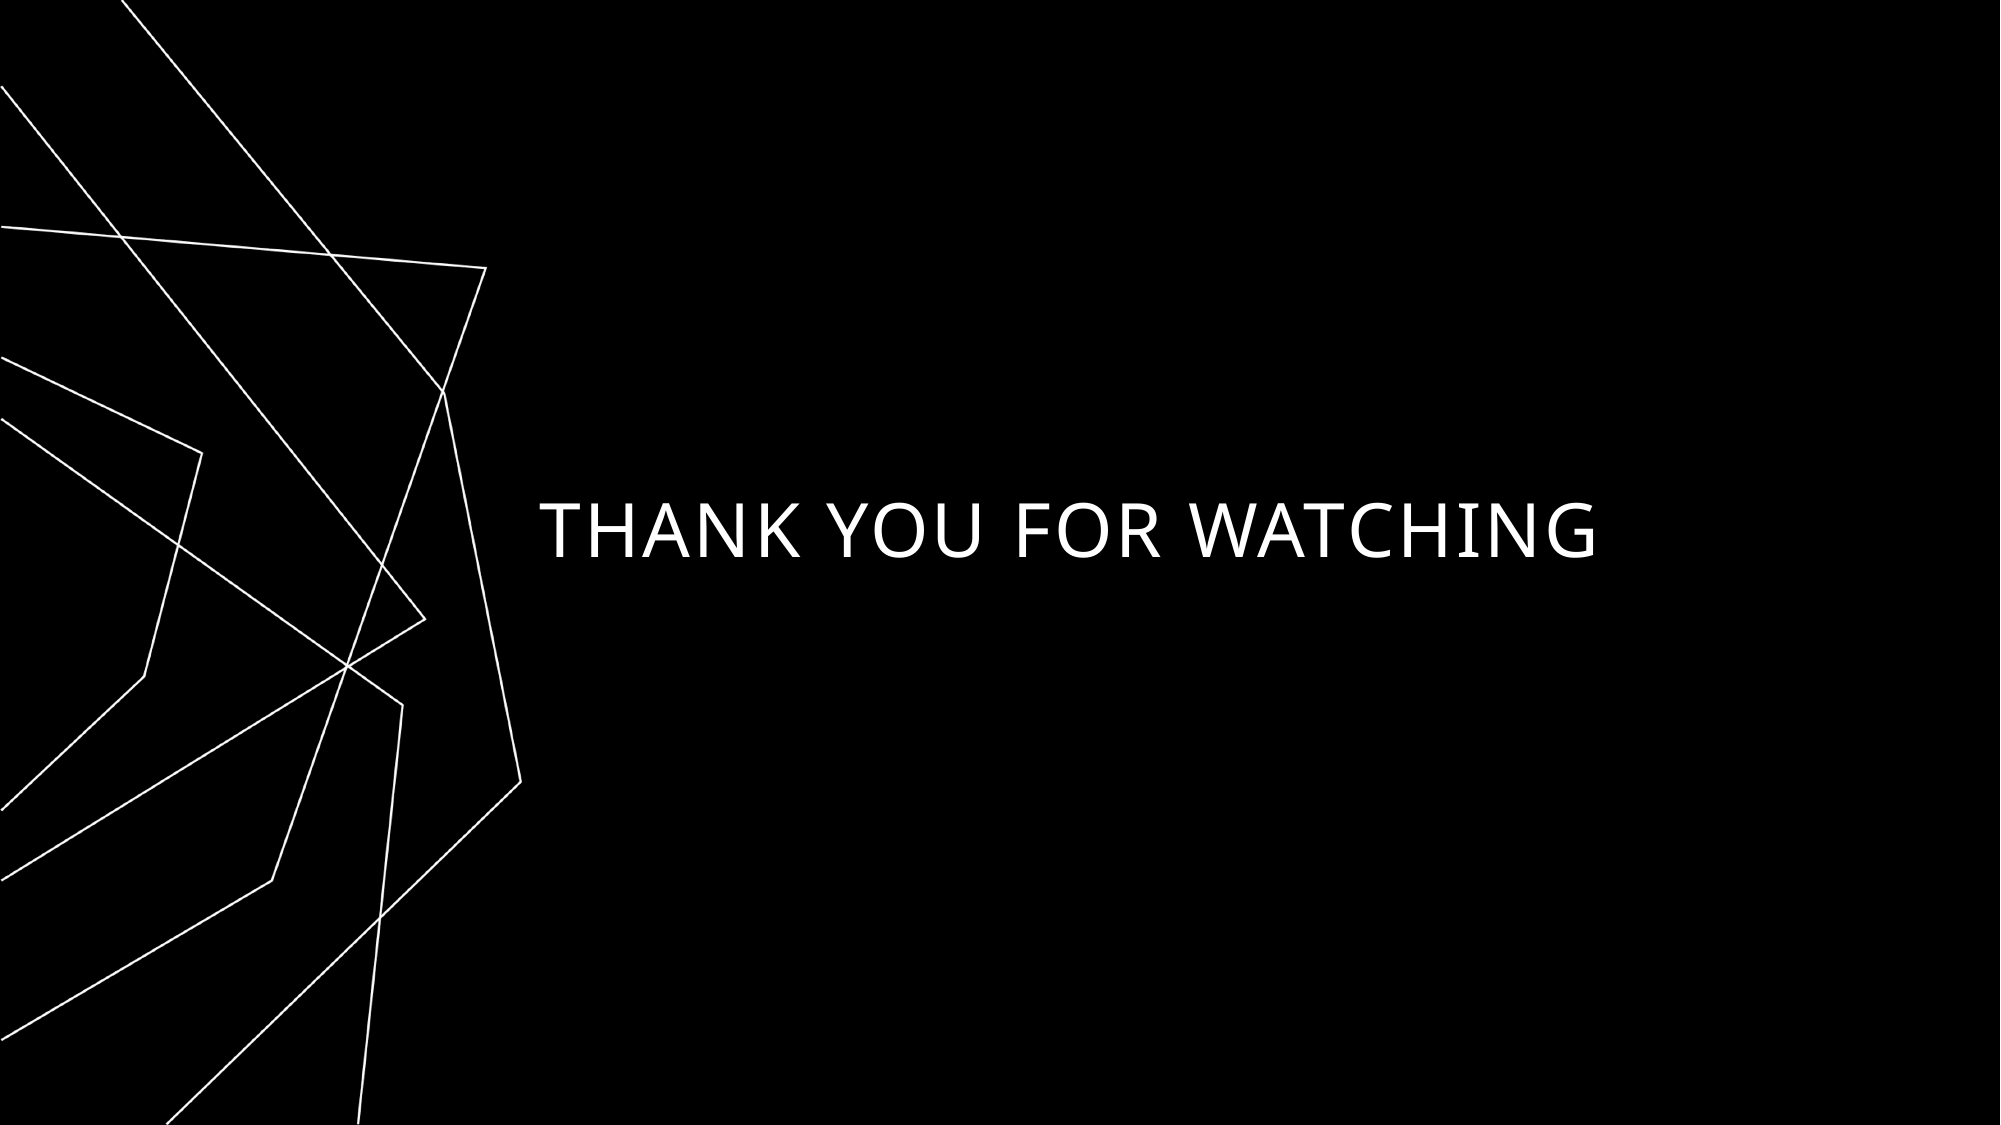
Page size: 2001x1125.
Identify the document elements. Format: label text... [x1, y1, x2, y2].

title THANK YOU for watching [524, 273, 1719, 582]
picture [0, 0, 522, 1125]
